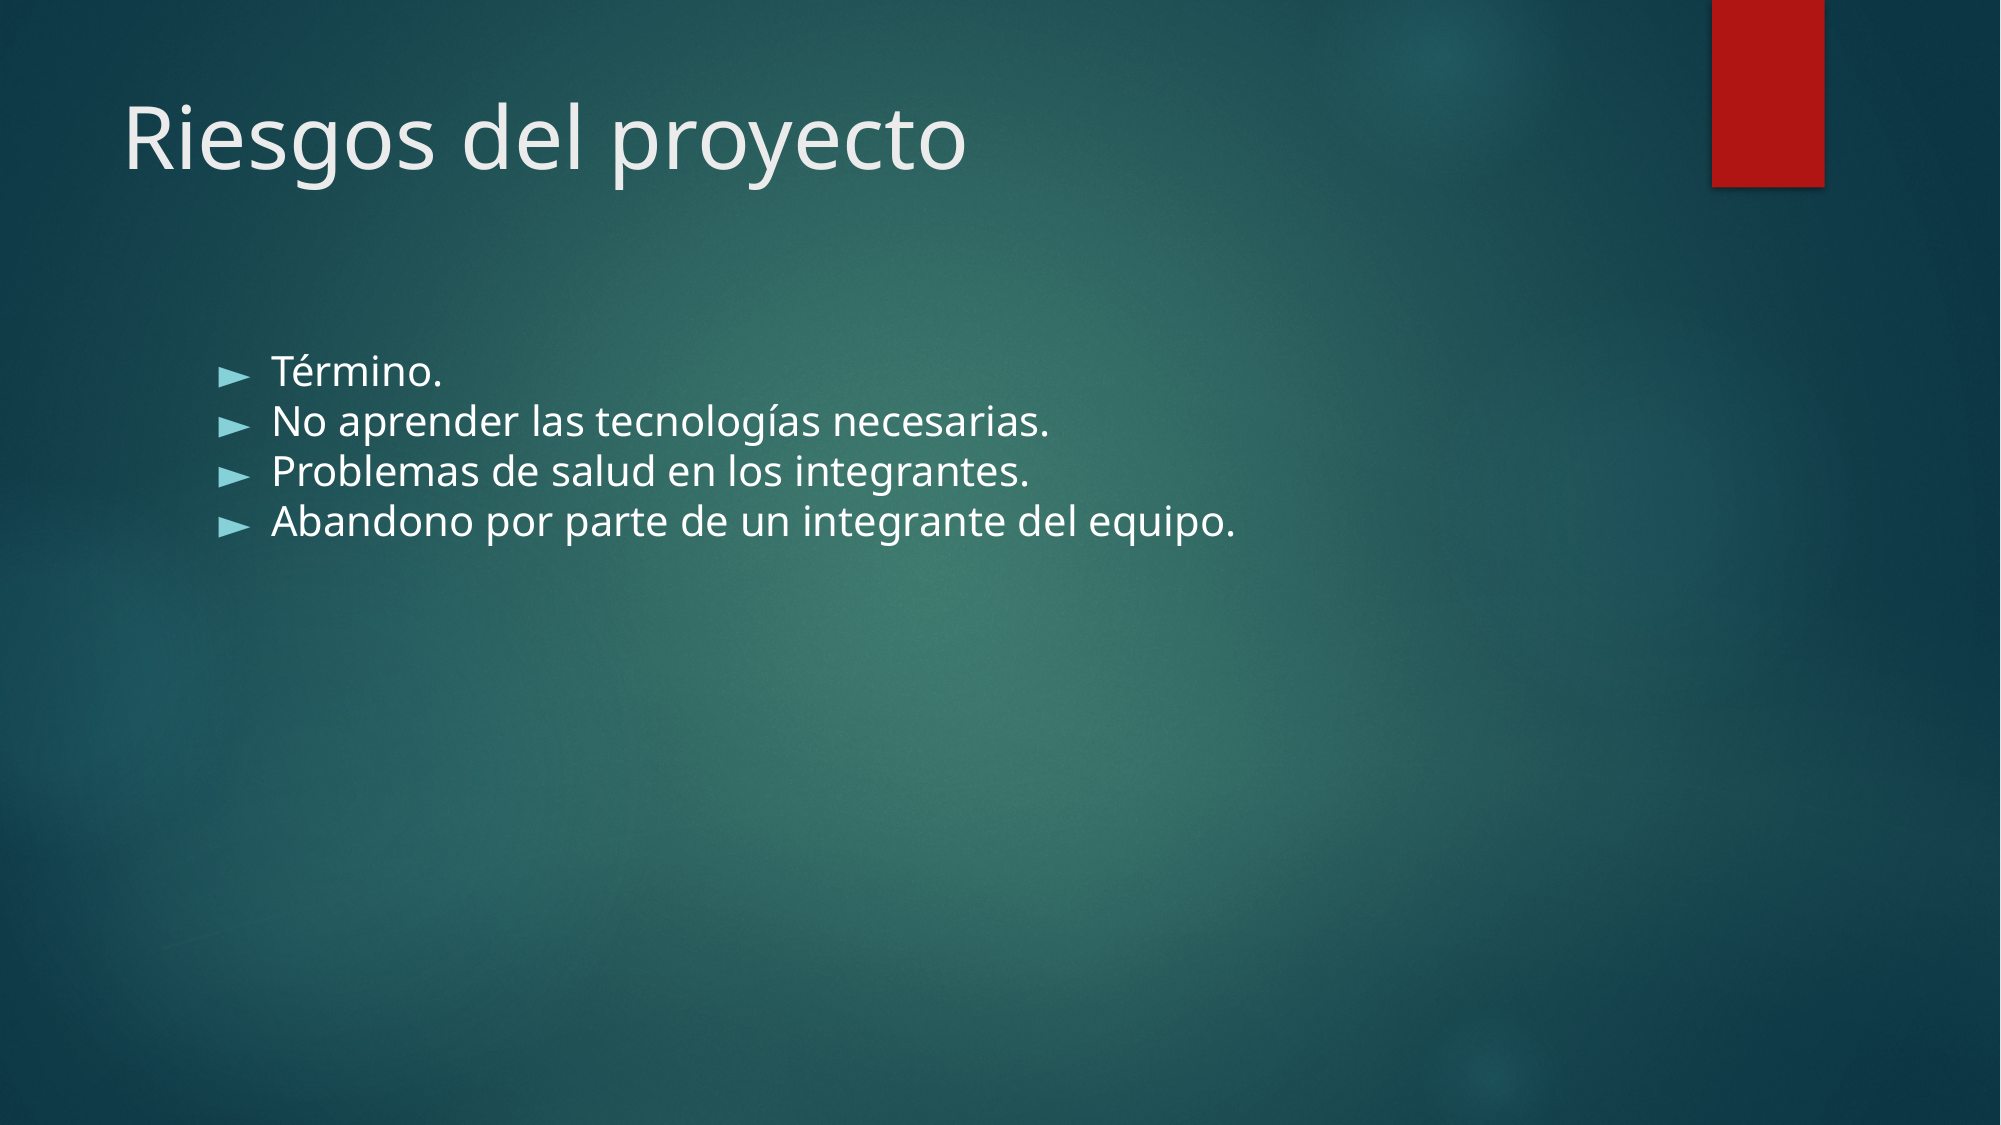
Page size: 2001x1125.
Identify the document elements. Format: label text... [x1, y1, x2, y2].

title Riesgos del proyecto [106, 74, 1649, 304]
list Término. No aprender las tecnologías necesarias. Problemas de salud en los integrantes. Abandono por parte de un integrante del equipo. [181, 336, 1649, 1025]
picture [0, 0, 2001, 1125]
